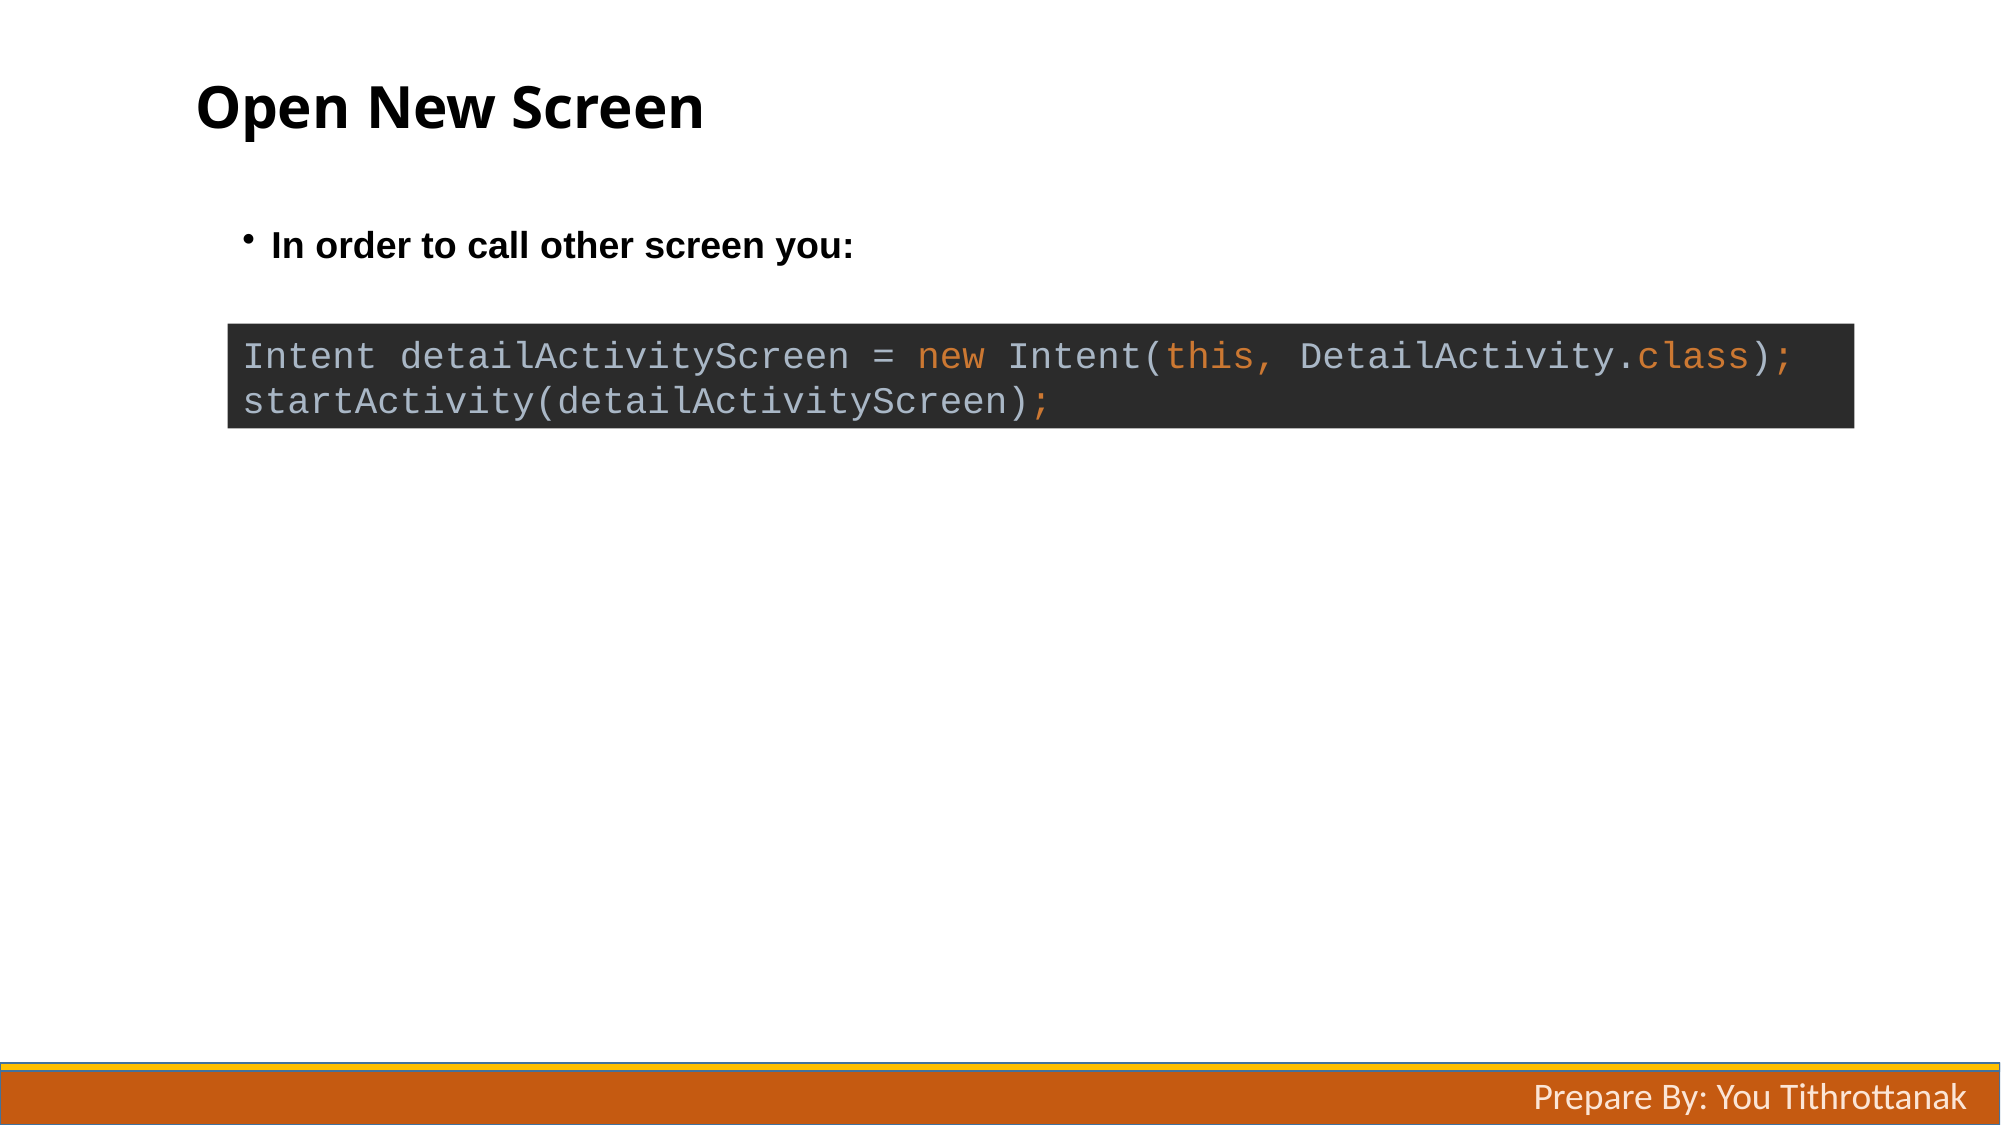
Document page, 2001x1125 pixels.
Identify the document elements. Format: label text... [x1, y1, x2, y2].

text_box In order to call other screen you: [227, 191, 1888, 409]
title Open New Screen [180, 47, 1830, 174]
text_box Intent detailActivityScreen = new Intent(this, DetailActivity.class); startActivity(detailActivityScreen); [227, 323, 1855, 429]
text_box Prepare By: You Tithrottanak [1518, 1064, 2000, 1125]
